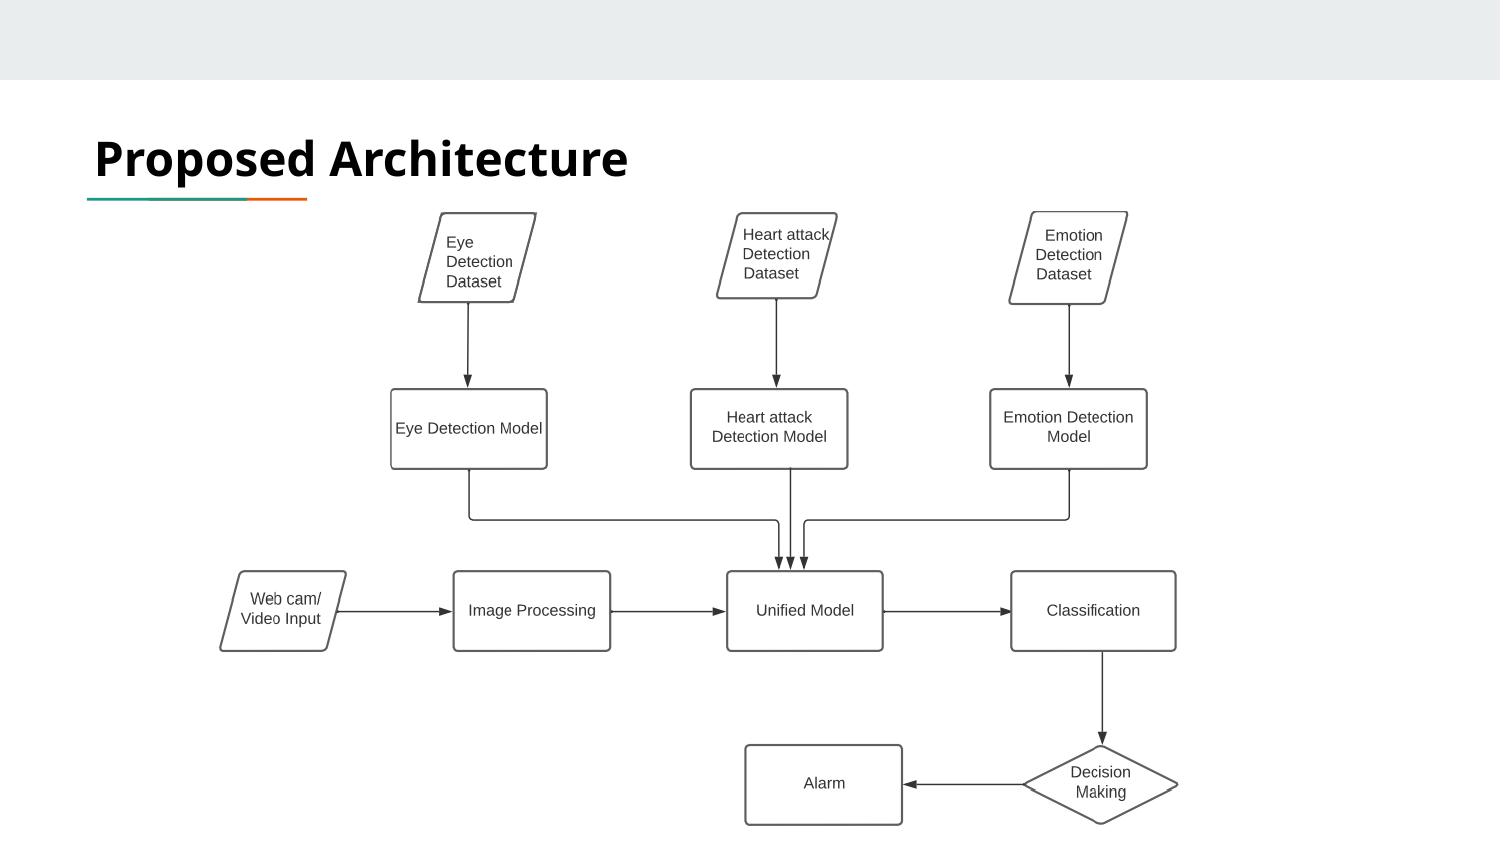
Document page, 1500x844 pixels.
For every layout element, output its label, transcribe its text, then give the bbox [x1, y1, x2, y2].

text_box Proposed Architecture [78, 107, 1187, 201]
picture [196, 210, 1184, 844]
